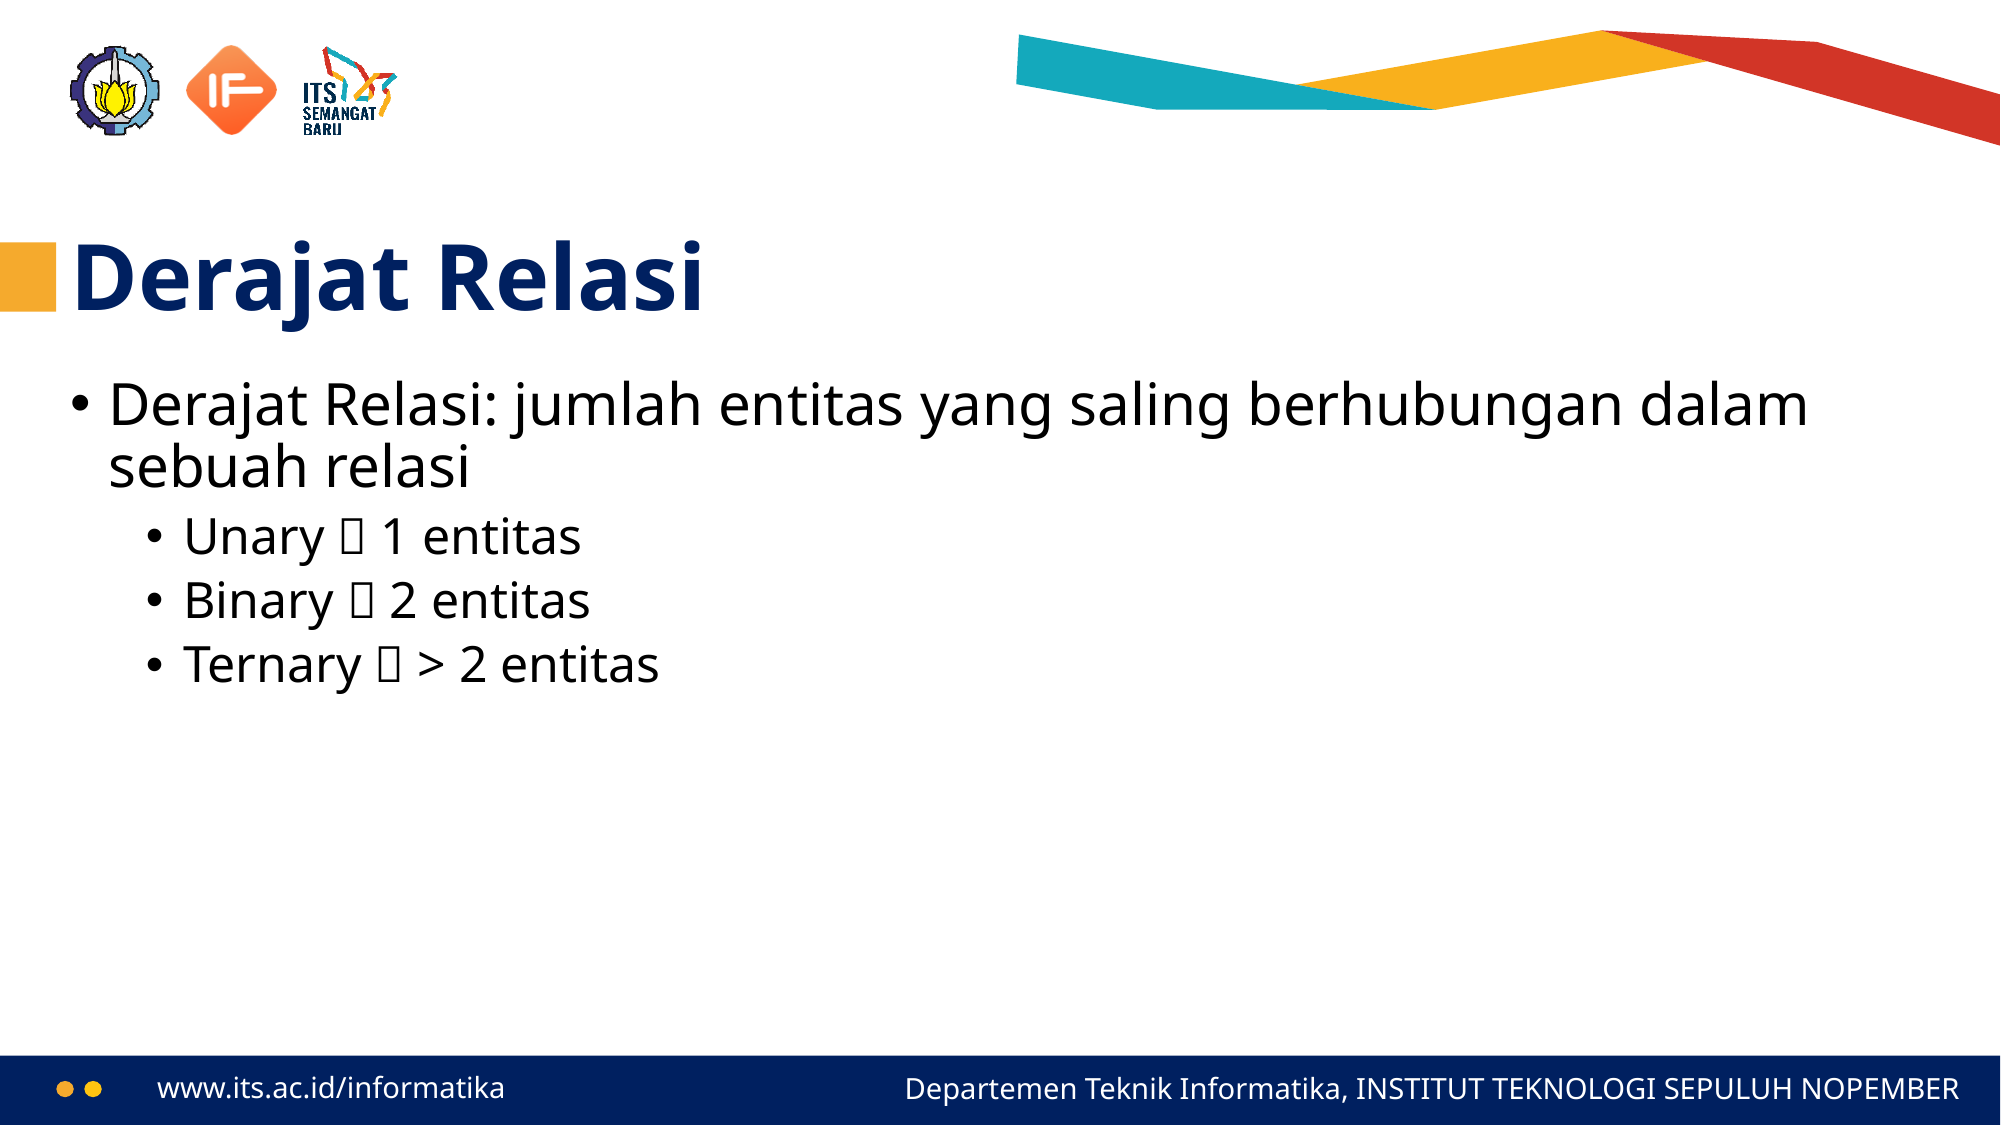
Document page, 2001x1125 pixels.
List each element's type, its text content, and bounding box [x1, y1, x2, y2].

title Derajat Relasi [55, 207, 1956, 338]
picture [186, 45, 277, 135]
picture [69, 45, 160, 136]
picture [302, 45, 398, 135]
list Derajat Relasi: jumlah entitas yang saling berhubungan dalam sebuah relasi Unary  1 entitas Binary  2 entitas Ternary  > 2 entitas [55, 367, 1956, 1013]
